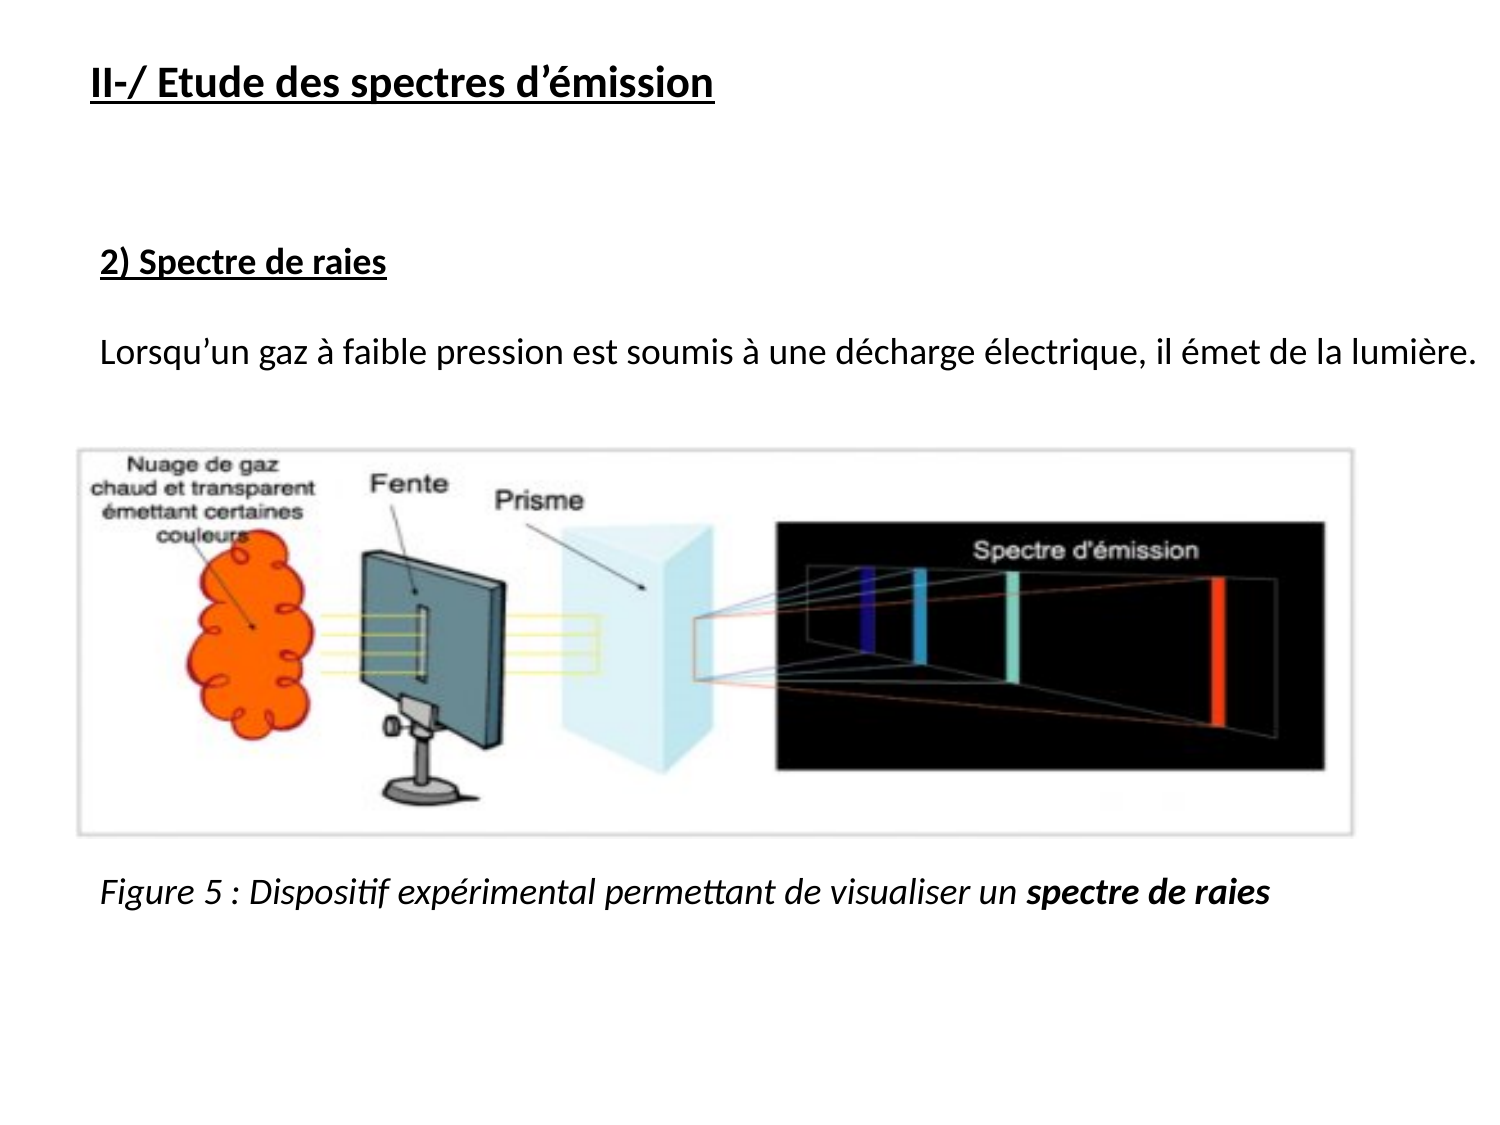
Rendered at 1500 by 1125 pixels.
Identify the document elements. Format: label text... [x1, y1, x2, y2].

title II-/ Etude des spectres d’émission [75, 45, 1425, 169]
text_box 2) Spectre de raies Lorsqu’un gaz à faible pression est soumis à une décharge électrique, il émet de la lumière. Figure 5 : Dispositif expérimental permettant de visualiser un spectre de raies [85, 229, 1495, 1010]
picture [74, 445, 1359, 840]
